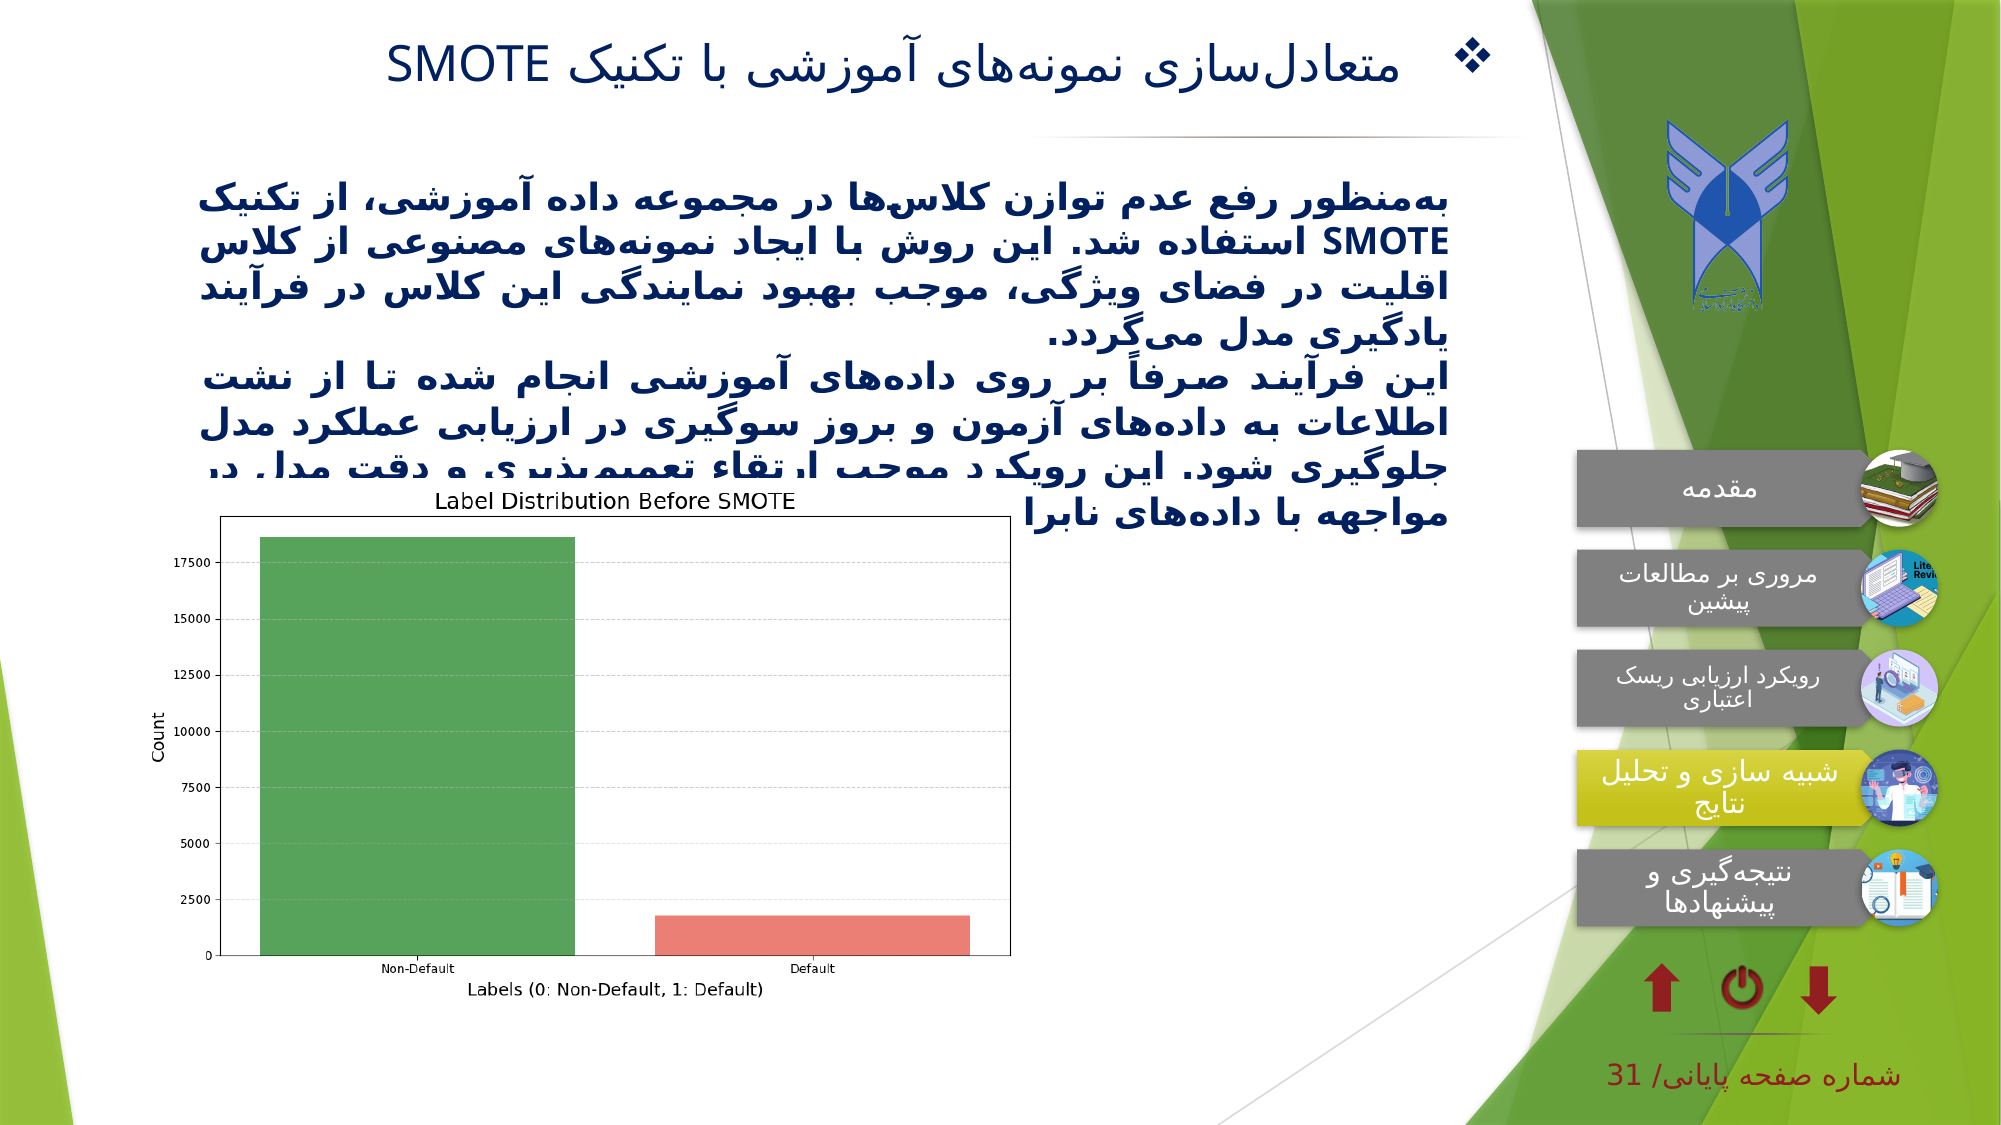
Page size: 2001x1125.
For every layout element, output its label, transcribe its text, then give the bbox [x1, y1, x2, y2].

text_box شماره صفحه پایانی/ 31 [1530, 1052, 1978, 1110]
picture [1275, 0, 1279, 392]
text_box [1514, 449, 2000, 927]
text_box متعادل‌سازی نمونه‌های آموزشی با تکنیک SMOTE [1283, 30, 1511, 113]
text_box [1642, 962, 1682, 1014]
picture [1661, 1032, 1832, 1036]
text_box به‌منظور رفع عدم توازن کلاس‌ها در مجموعه داده آموزشی، از تکنیک SMOTE استفاده شد. این روش با ایجاد نمونه‌های مصنوعی از کلاس اقلیت در فضای ویژگی، موجب بهبود نمایندگی این کلاس در فرآیند یادگیری مدل می‌گردد. این فرآیند صرفاً بر روی داده‌های آموزشی انجام شده تا از نشت اطلاعات به داده‌های آزمون و بروز سوگیری در ارزیابی عملکرد مدل جلوگیری شود. این رویکرد موجب ارتقاء تعمیم‌پذیری و دقت مدل در مواجهه با داده‌های نابرابر شده است. [182, 165, 1465, 540]
text_box [1799, 964, 1839, 1016]
picture [136, 478, 1024, 1011]
picture [1666, 119, 1789, 313]
picture [1718, 963, 1766, 1012]
text_box متعادل‌سازی نمونه‌های آموزشی با تکنیک SMOTE [14, 30, 1270, 113]
